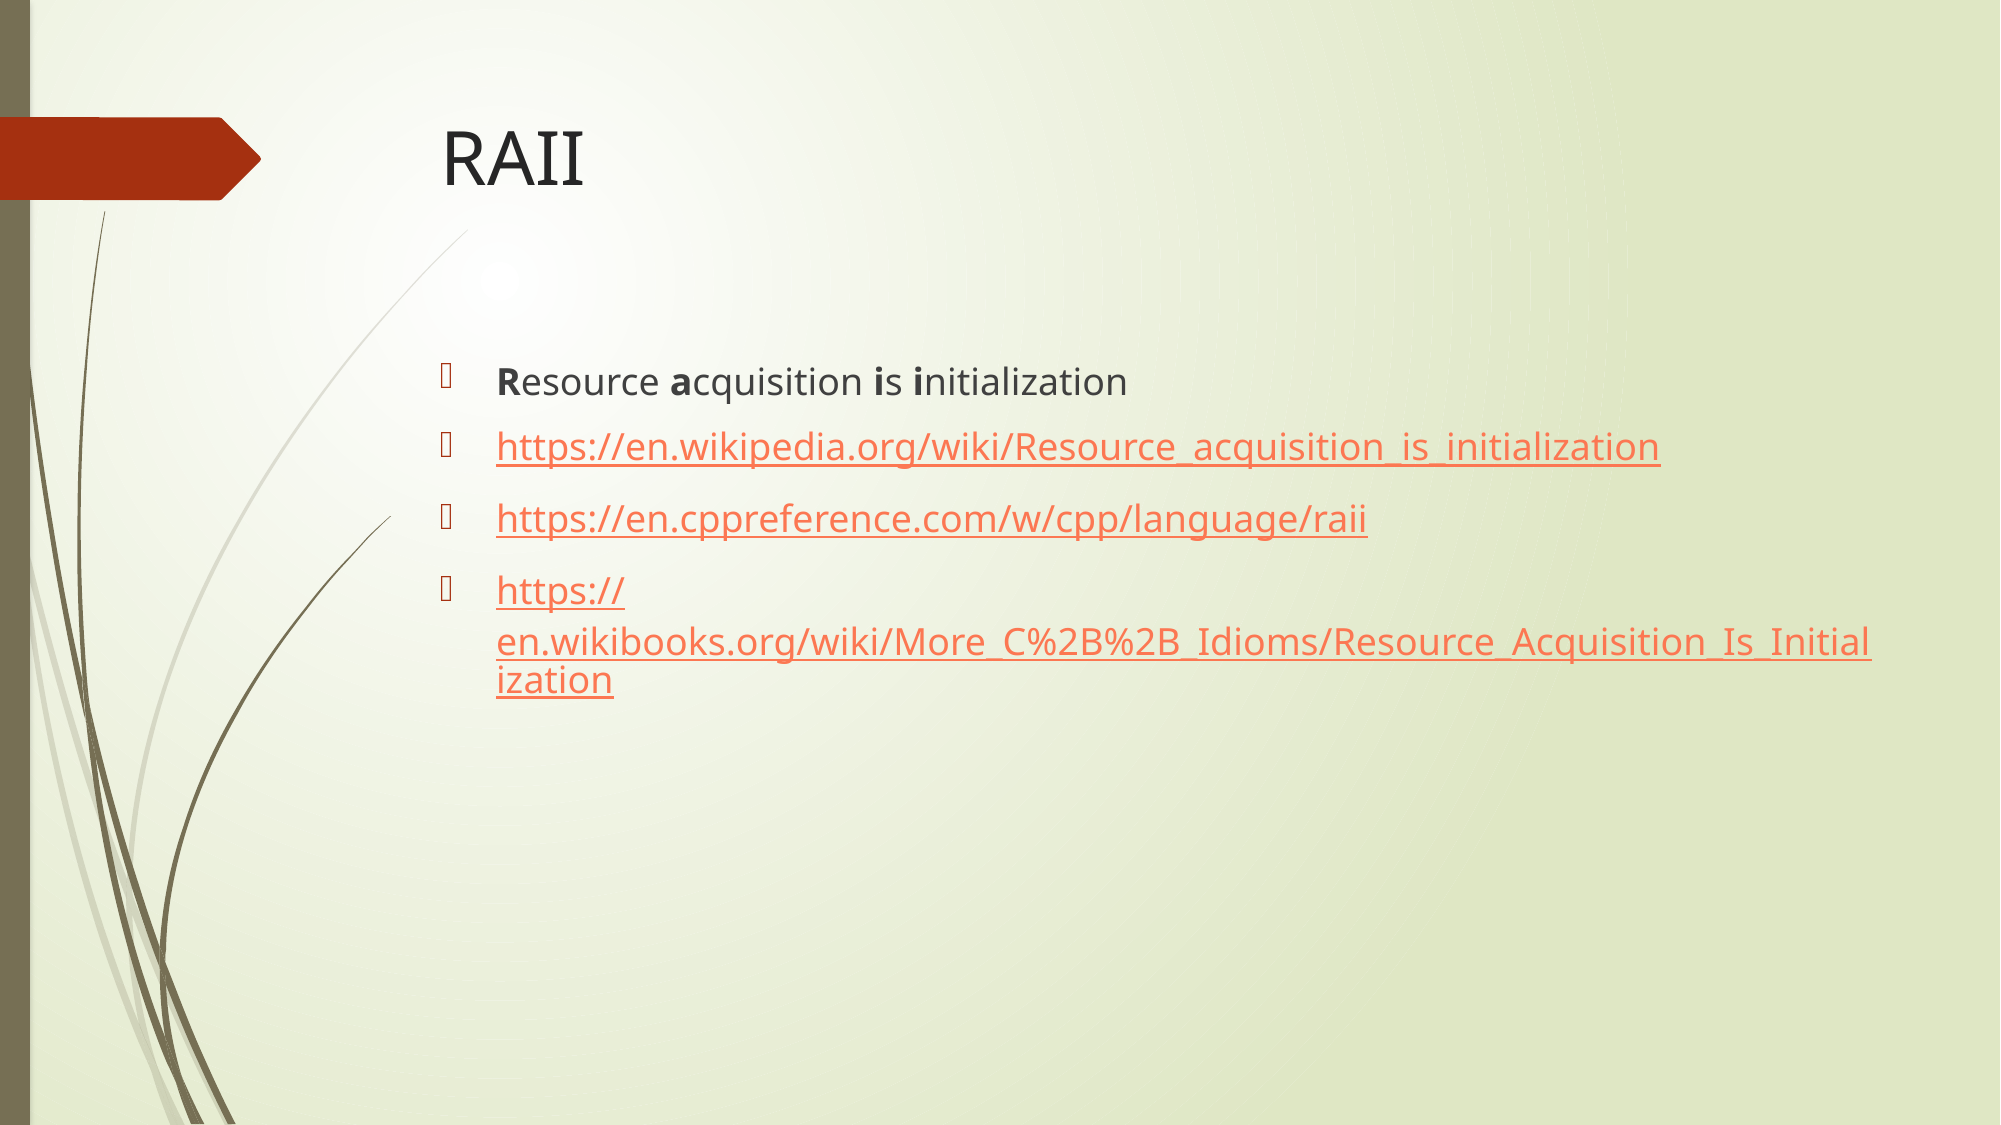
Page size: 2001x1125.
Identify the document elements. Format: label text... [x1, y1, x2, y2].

title RAII [425, 102, 1888, 313]
list Resource acquisition is initialization https://en.wikipedia.org/wiki/Resource_acquisition_is_initialization https://en.cppreference.com/w/cpp/language/raii https://en.wikibooks.org/wiki/More_C%2B%2B_Idioms/Resource_Acquisition_Is_Initialization [424, 350, 1888, 970]
